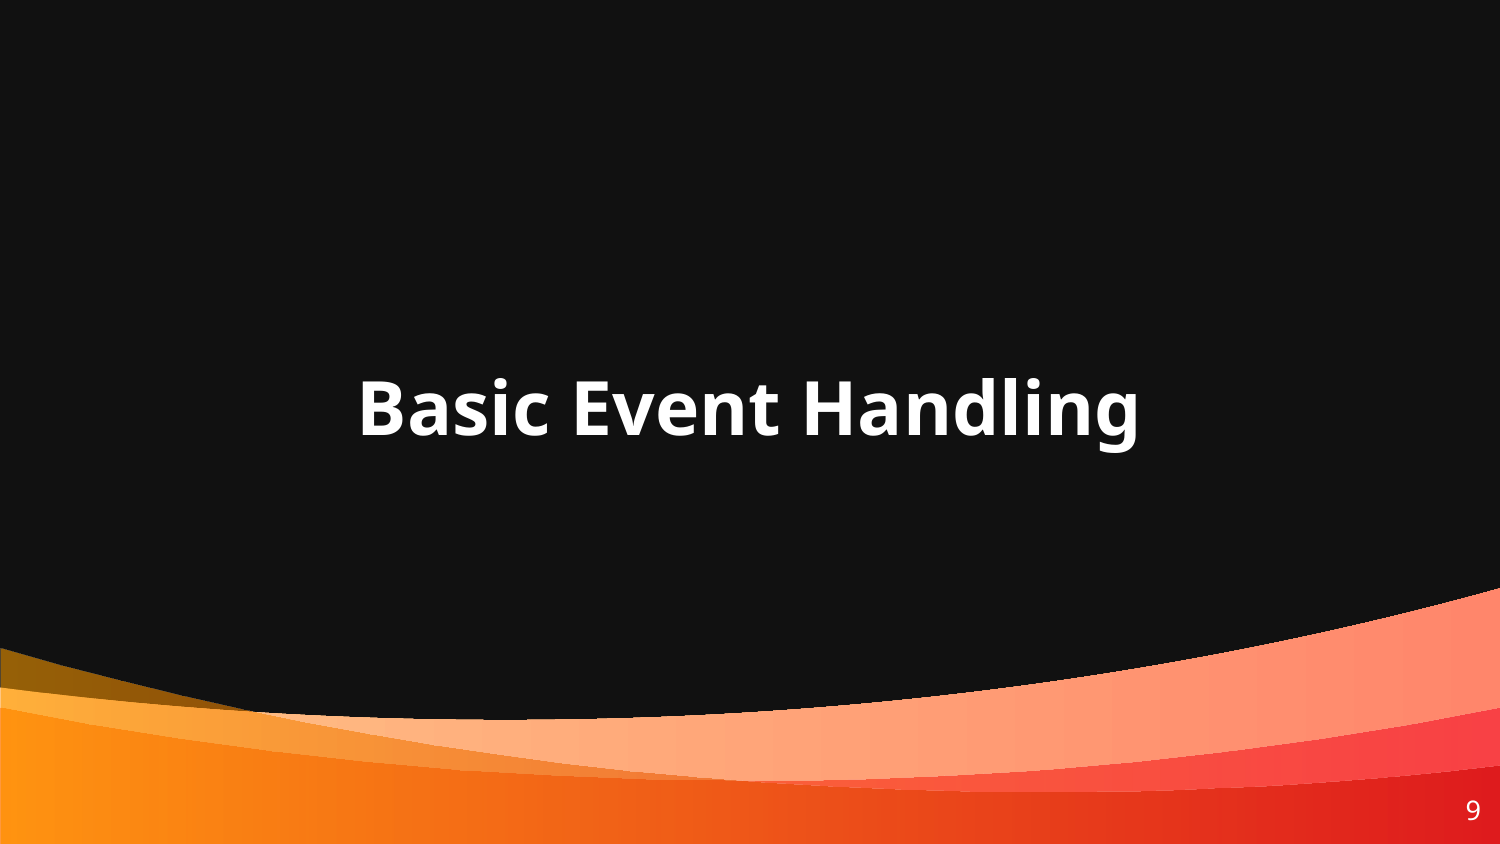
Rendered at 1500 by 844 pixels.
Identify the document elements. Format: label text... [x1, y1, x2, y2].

title Basic Event Handling [71, 259, 1429, 450]
slide_number 9 [1391, 779, 1482, 844]
